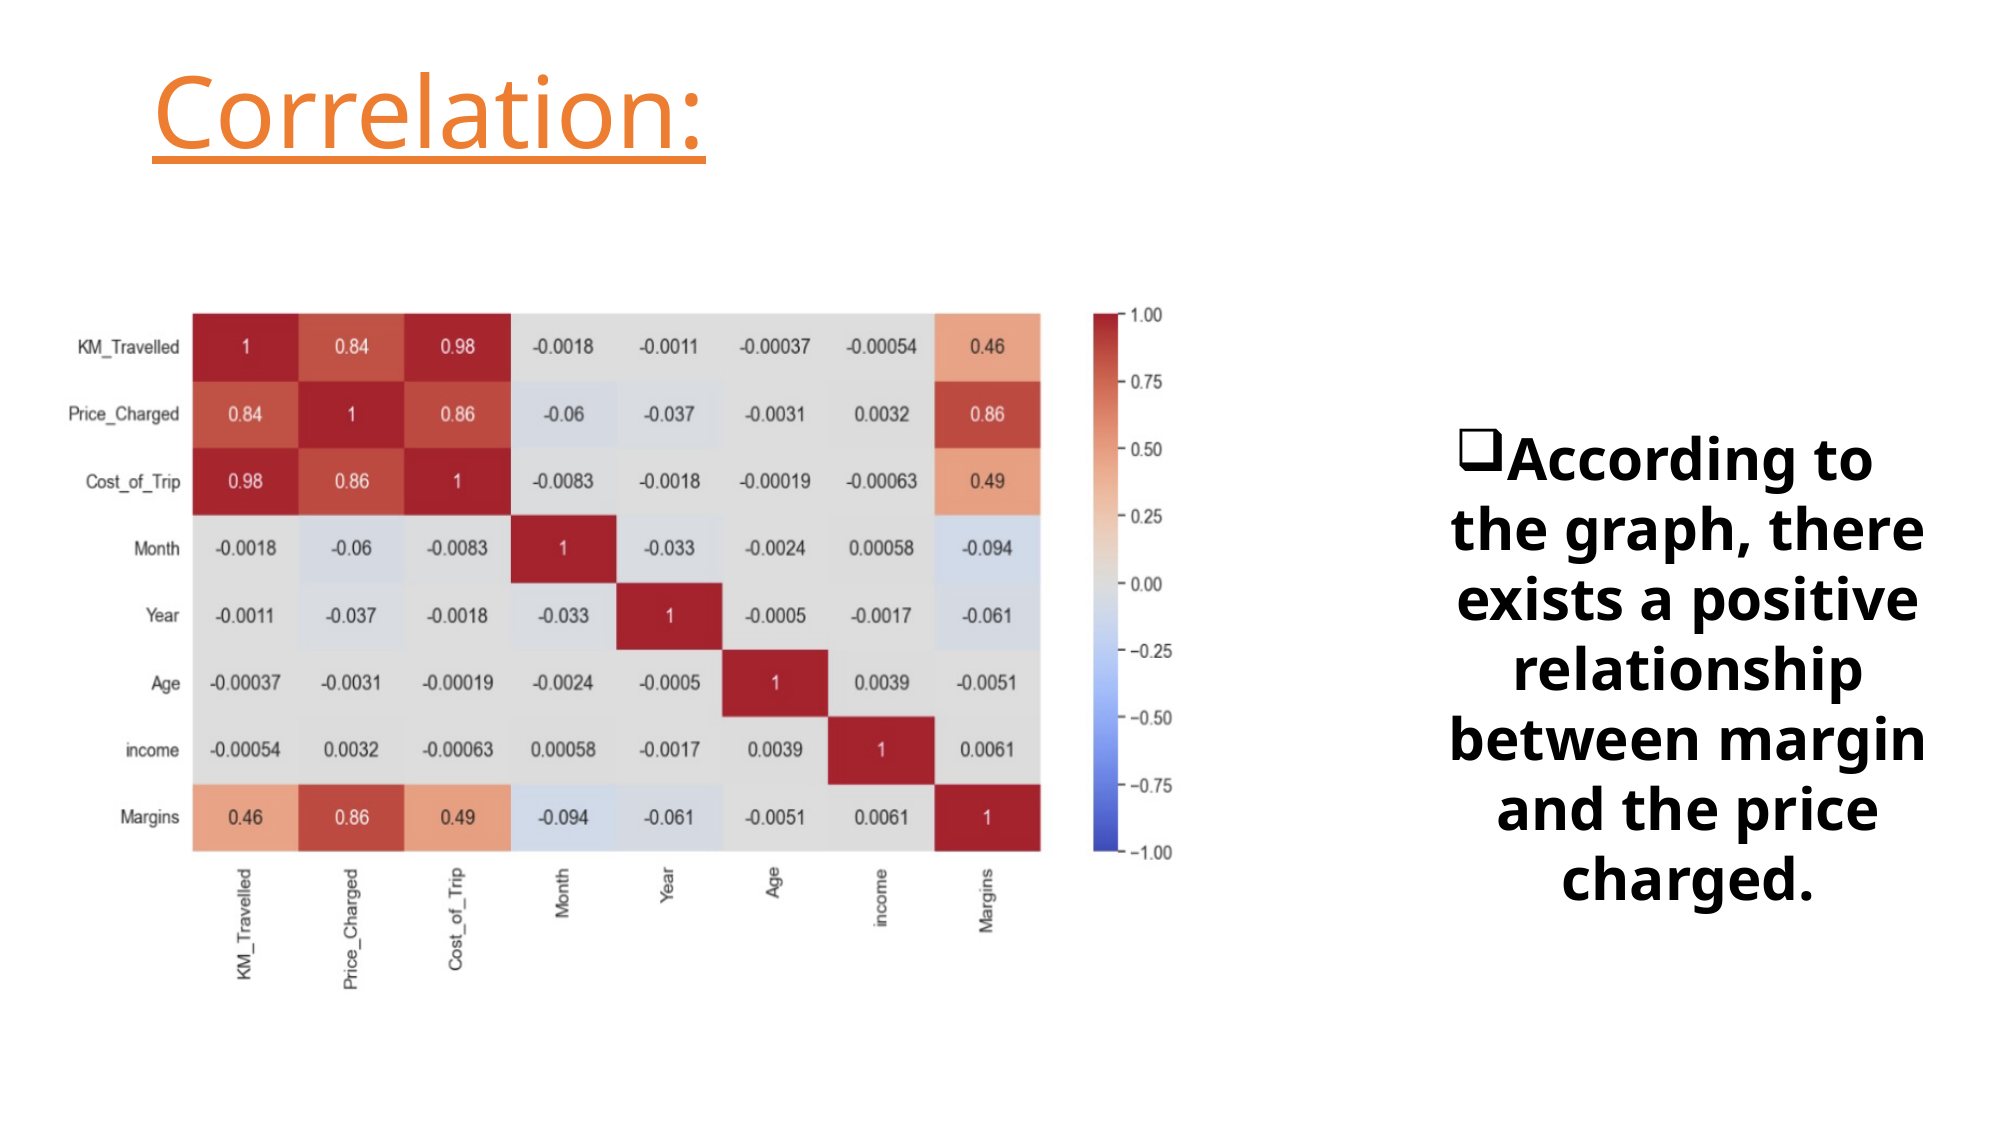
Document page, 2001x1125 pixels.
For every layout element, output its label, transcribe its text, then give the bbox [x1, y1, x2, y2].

text_box According to the graph, there exists a positive relationship between margin and the price charged. [1386, 415, 1944, 920]
picture [37, 294, 1245, 1002]
title Correlation: [137, 59, 1863, 174]
